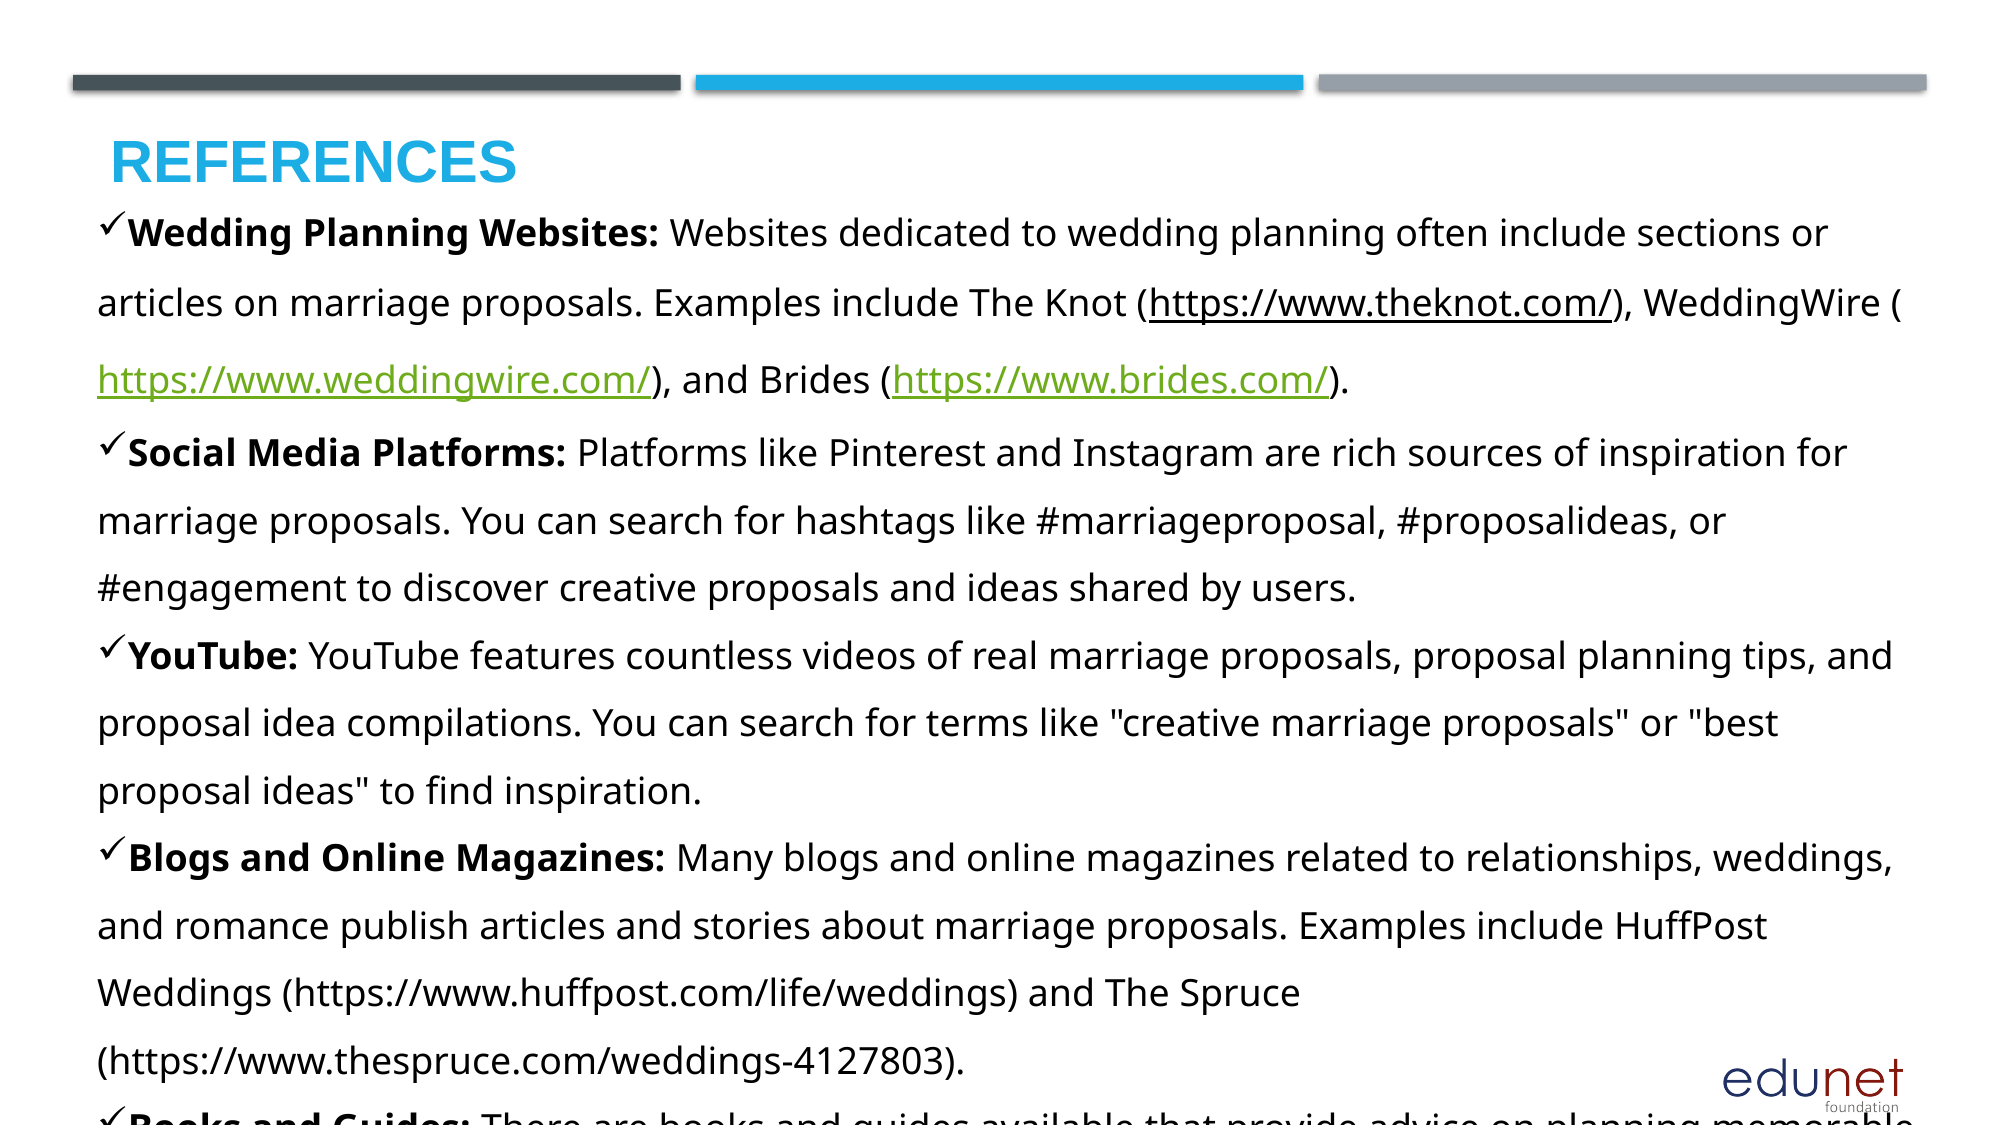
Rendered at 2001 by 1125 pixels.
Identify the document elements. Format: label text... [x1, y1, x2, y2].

title References [95, 115, 1905, 178]
text_box Wedding Planning Websites: Websites dedicated to wedding planning often include sections or articles on marriage proposals. Examples include The Knot (https://www.theknot.com/), WeddingWire (https://www.weddingwire.com/), and Brides (https://www.brides.com/). Social Media Platforms: Platforms like Pinterest and Instagram are rich sources of inspiration for marriage proposals. You can search for hashtags like #marriageproposal, #proposalideas, or #engagement to discover creative proposals and ideas shared by users. YouTube: YouTube features countless videos of real marriage proposals, proposal planning tips, and proposal idea compilations. You can search for terms like "creative marriage proposals" or "best proposal ideas" to find inspiration. Blogs and Online Magazines: Many blogs and online magazines related to relationships, weddings, and romance publish articles and stories about marriage proposals. Examples include HuffPost Weddings (https://www.huffpost.com/life/weddings) and The Spruce (https://www.thespruce.com/weddings-4127803). Books and Guides: There are books and guides available that provide advice on planning memorable marriage proposals. Look for titles like "The Knot Book of Wedding Lists" or "How to Propose: 365 Ways to Pop the Question" for insights and ideas. [82, 178, 1946, 1125]
